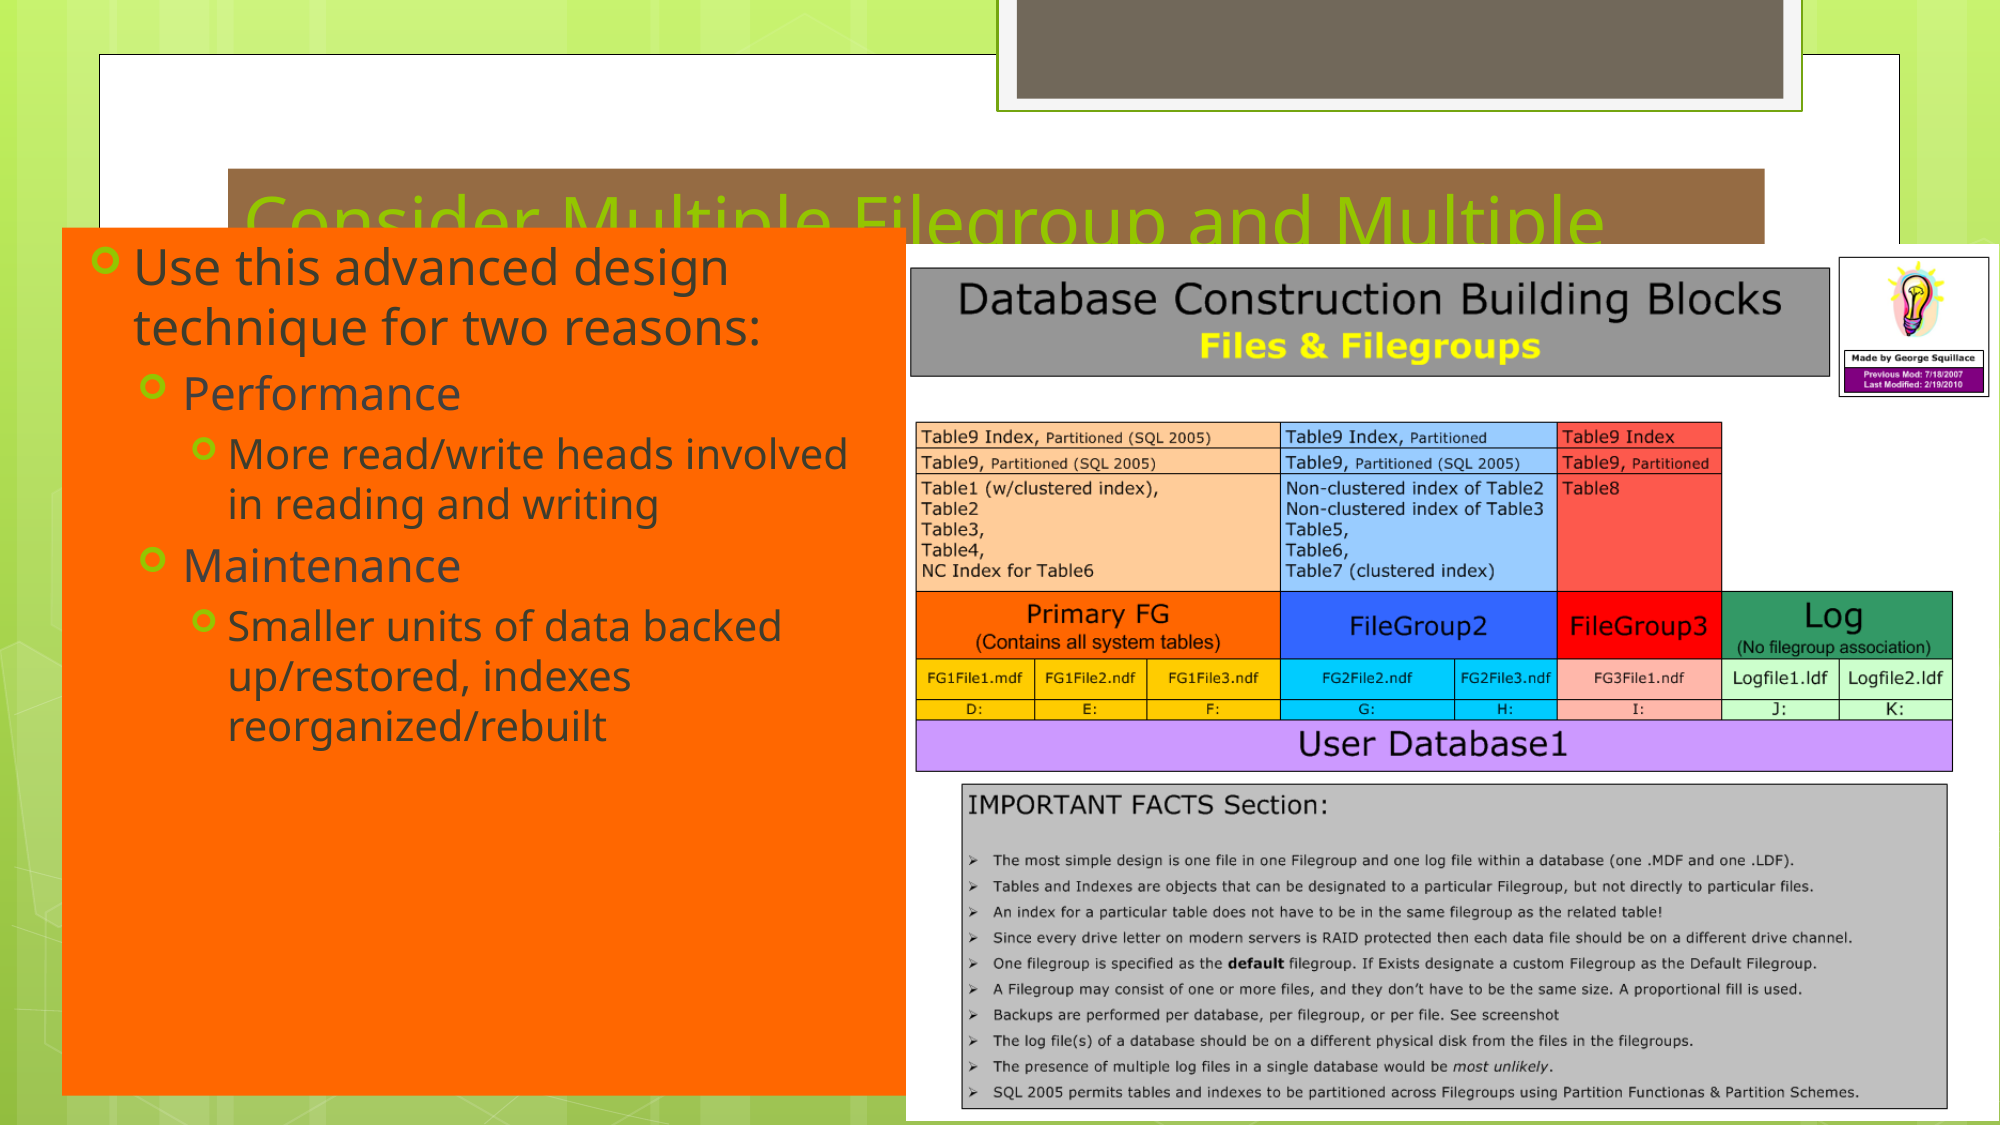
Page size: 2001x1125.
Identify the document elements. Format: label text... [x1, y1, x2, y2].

list Use this advanced design technique for two reasons: Performance More read/write heads involved in reading and writing Maintenance Smaller units of data backed up/restored, indexes reorganized/rebuilt [62, 227, 907, 1096]
title Consider Multiple Filegroup and Multiple Data File Designs [228, 168, 1765, 243]
picture [905, 244, 1999, 1121]
